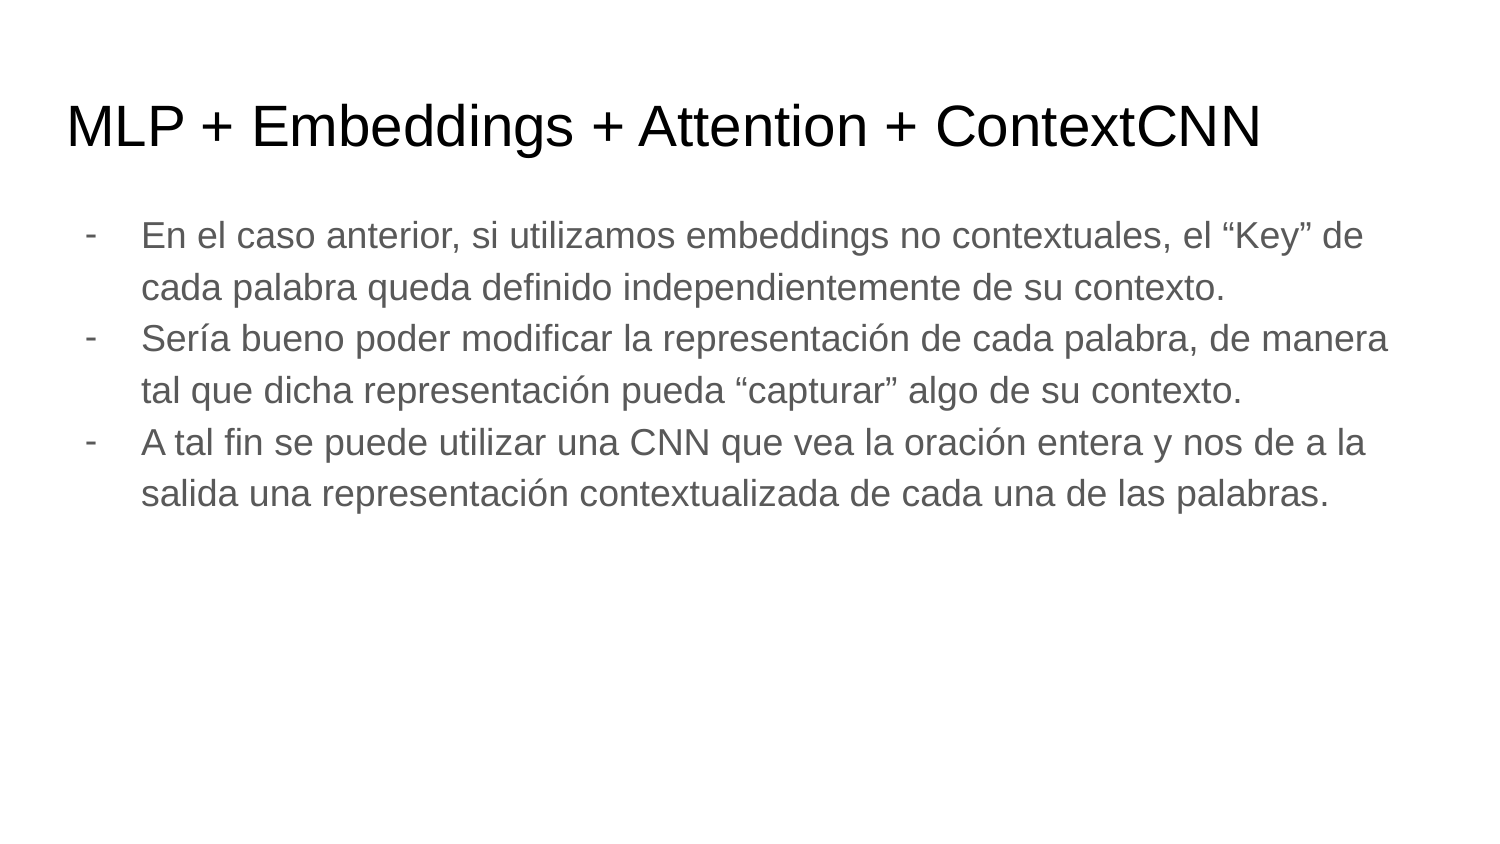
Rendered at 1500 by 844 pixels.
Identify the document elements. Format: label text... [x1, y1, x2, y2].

list En el caso anterior, si utilizamos embeddings no contextuales, el “Key” de cada palabra queda definido independientemente de su contexto. Sería bueno poder modificar la representación de cada palabra, de manera tal que dicha representación pueda “capturar” algo de su contexto. A tal fin se puede utilizar una CNN que vea la oración entera y nos de a la salida una representación contextualizada de cada una de las palabras. [51, 189, 1449, 750]
title MLP + Embeddings + Attention + ContextCNN [51, 72, 1449, 167]
